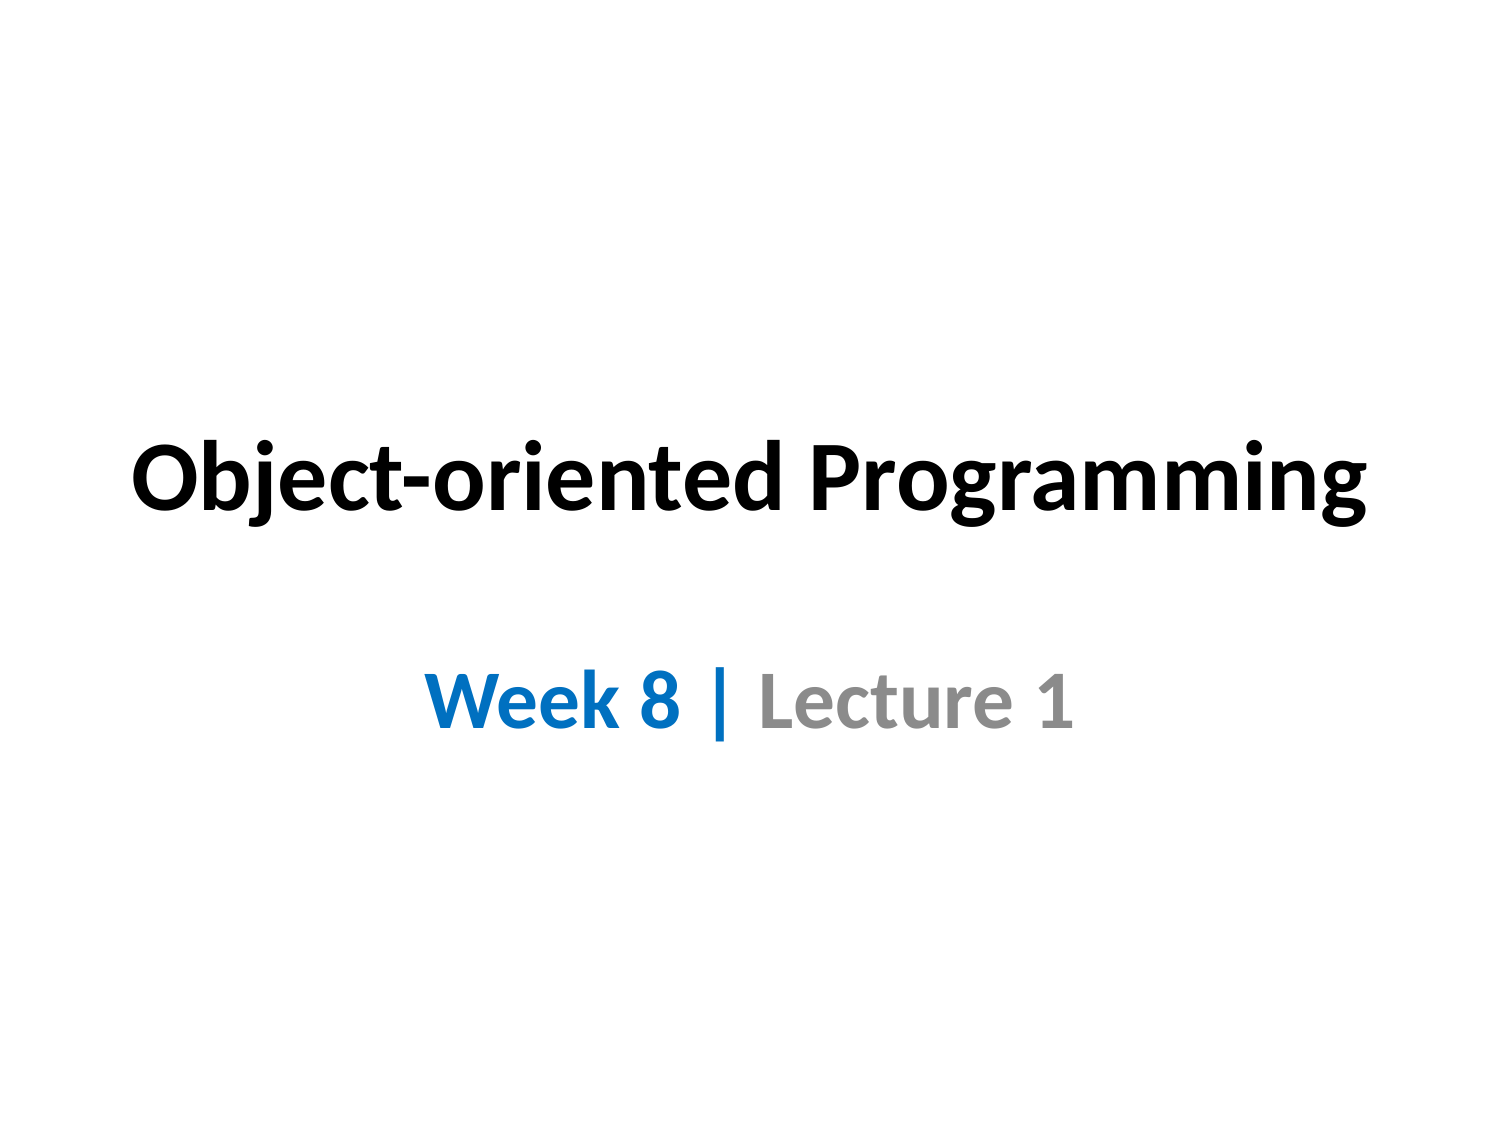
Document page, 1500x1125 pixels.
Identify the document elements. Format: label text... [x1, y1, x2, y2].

subtitle Week 8 | Lecture 1 [225, 637, 1275, 925]
title Object-oriented Programming [112, 349, 1388, 591]
